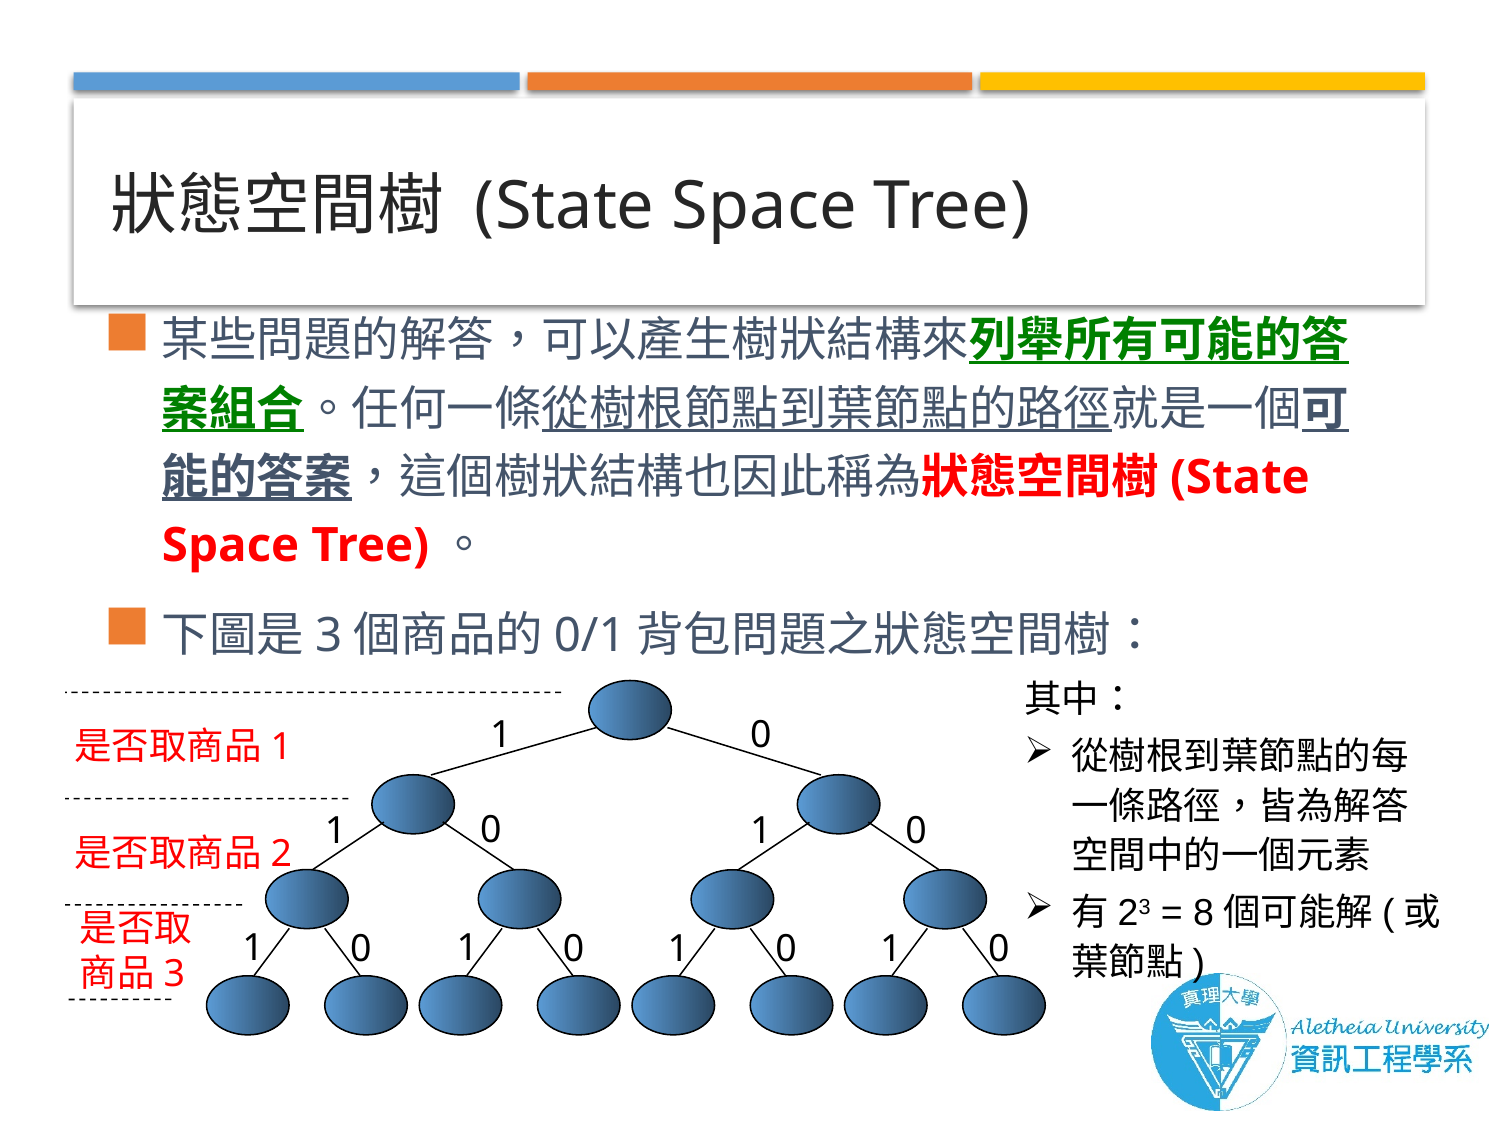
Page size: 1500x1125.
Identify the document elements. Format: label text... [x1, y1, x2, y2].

text_box 是否取商品2 [59, 821, 200, 881]
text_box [205, 679, 1046, 1036]
text_box 是否取商品1 [59, 714, 200, 775]
text_box 是否取商品3 [64, 896, 200, 1002]
list 某些問題的解答，可以產生樹狀結構來列舉所有可能的答案組合。任何一條從樹根節點到葉節點的路徑就是一個可能的答案，這個樹狀結構也因此稱為狀態空間樹(State Space Tree)。 下圖是3個商品的0/1背包問題之狀態空間樹： [95, 290, 1406, 669]
title 狀態空間樹 (State Space Tree) [95, 112, 1406, 290]
picture [1151, 973, 1489, 1111]
text_box 其中： 從樹根到葉節點的每一條路徑，皆為解答空間中的一個元素 有23 = 8個可能解(或葉節點) [1009, 663, 1459, 991]
